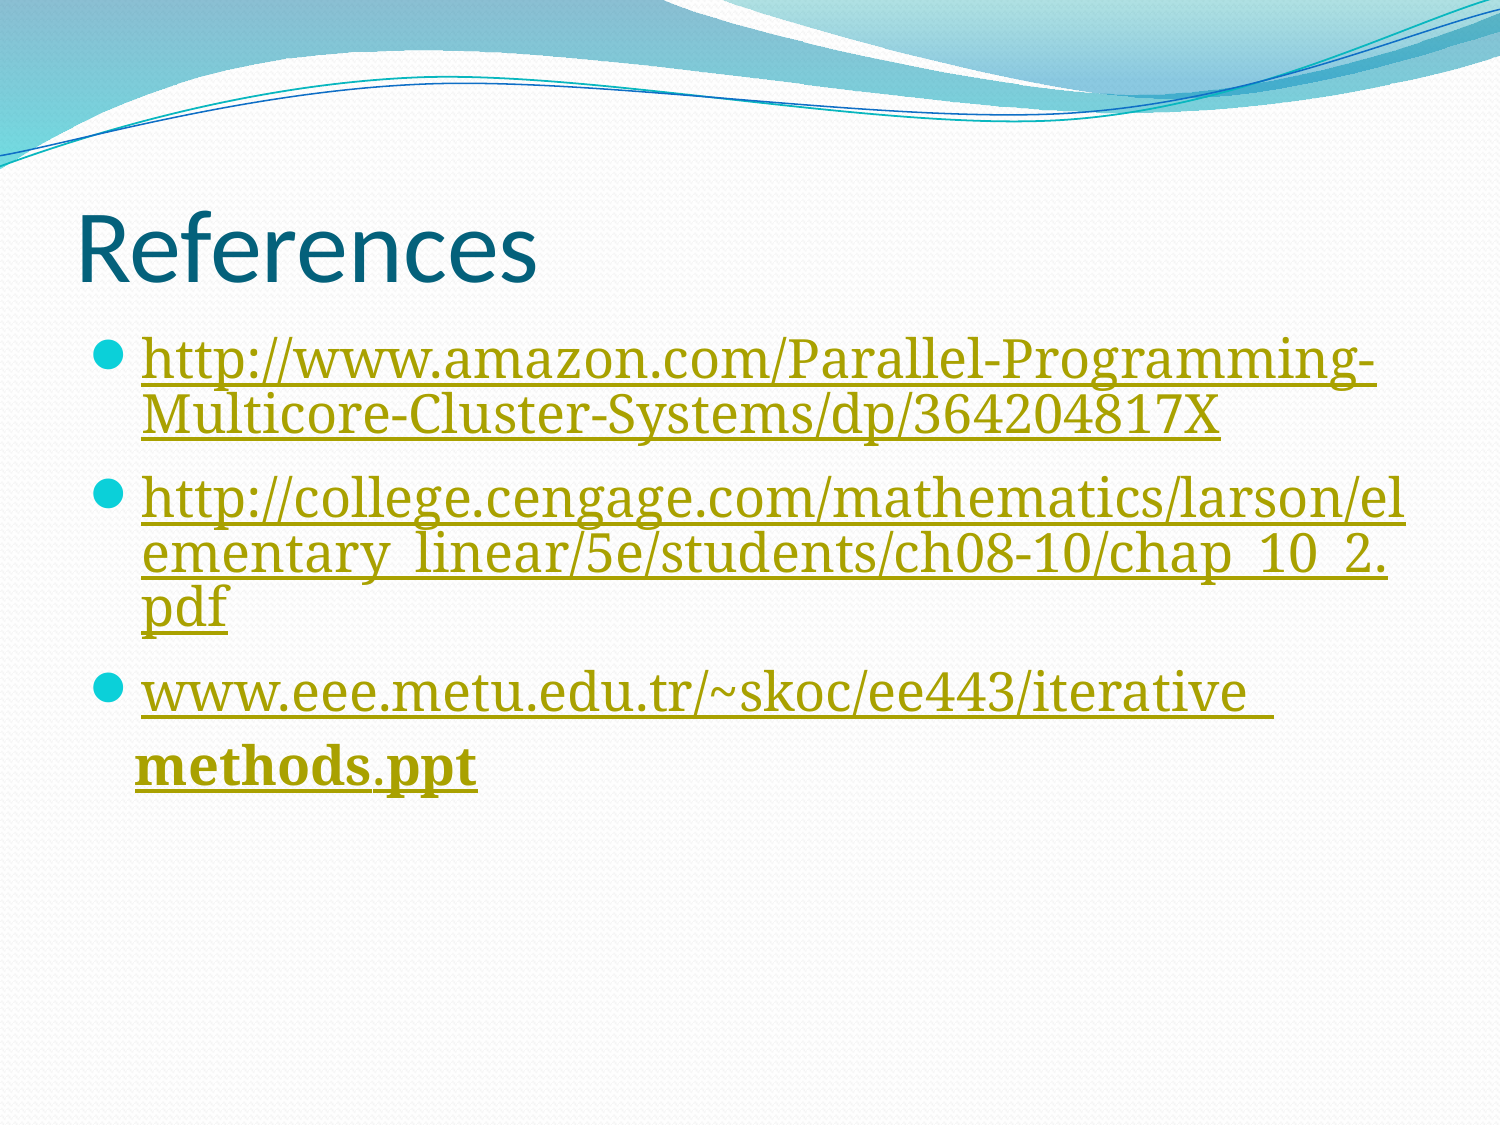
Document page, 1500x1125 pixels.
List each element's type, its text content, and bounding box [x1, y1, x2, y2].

title References [75, 115, 1425, 303]
list http://www.amazon.com/Parallel-Programming-Multicore-Cluster-Systems/dp/364204817X http://college.cengage.com/mathematics/larson/elementary_linear/5e/students/ch08-10/chap_10_2.pdf www.eee.metu.edu.tr/~skoc/ee443/iterative_methods.ppt [75, 317, 1425, 1038]
